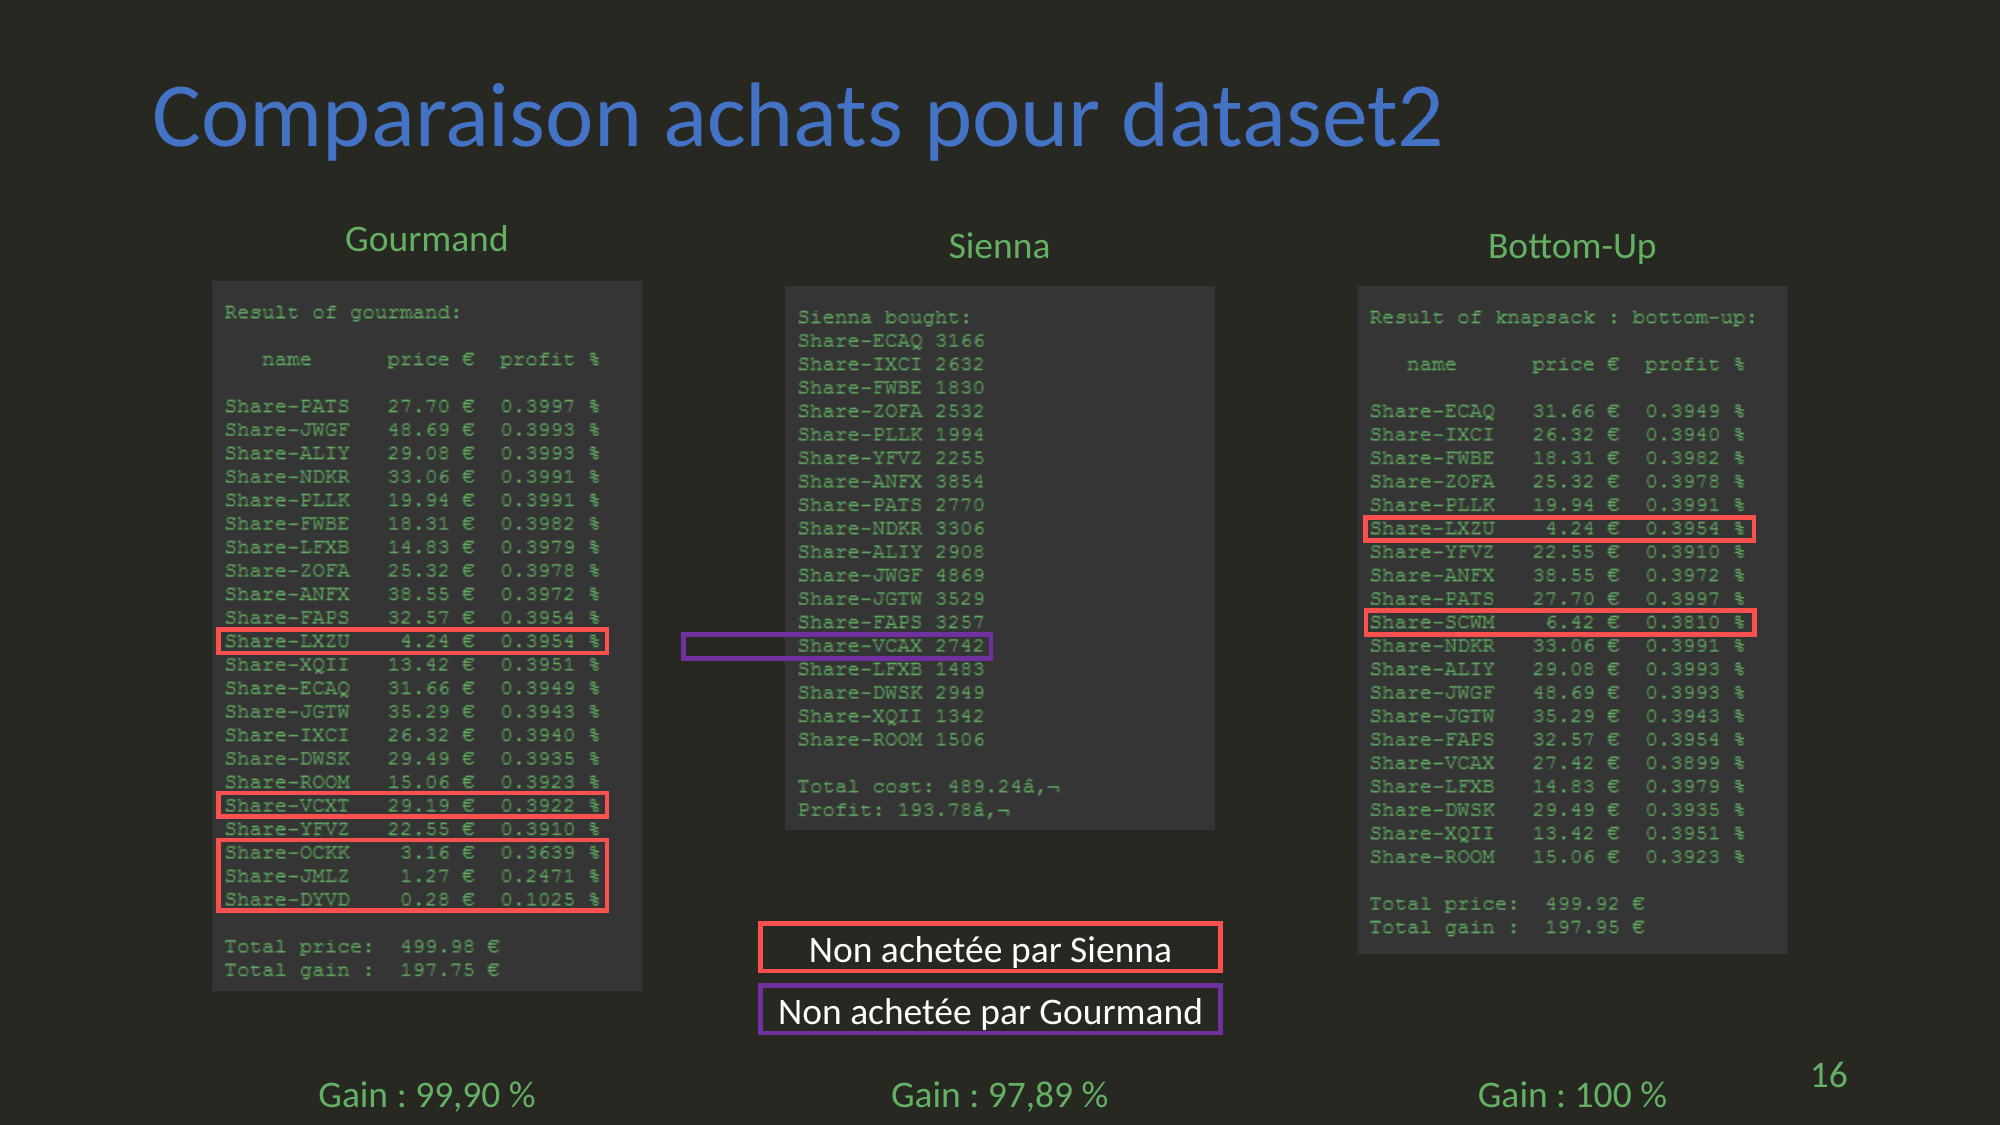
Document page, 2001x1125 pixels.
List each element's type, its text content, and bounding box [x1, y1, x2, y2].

picture [785, 286, 1215, 830]
picture [1357, 286, 1788, 954]
text_box Gain : 97,89 % [876, 1062, 1124, 1123]
picture [212, 281, 643, 991]
text_box Sienna [934, 214, 1066, 274]
text_box Gourmand [330, 206, 524, 267]
text_box Gain : 100 % [1463, 1062, 1683, 1123]
slide_number 16 [1743, 1042, 1863, 1103]
text_box Bottom-Up [1473, 214, 1672, 274]
text_box Non achetée par Sienna [760, 923, 1222, 972]
title Comparaison achats pour dataset2 [137, 59, 1863, 278]
text_box Gain : 99,90 % [303, 1062, 551, 1123]
text_box Non achetée par Gourmand [760, 985, 1222, 1034]
text_box [682, 634, 785, 659]
